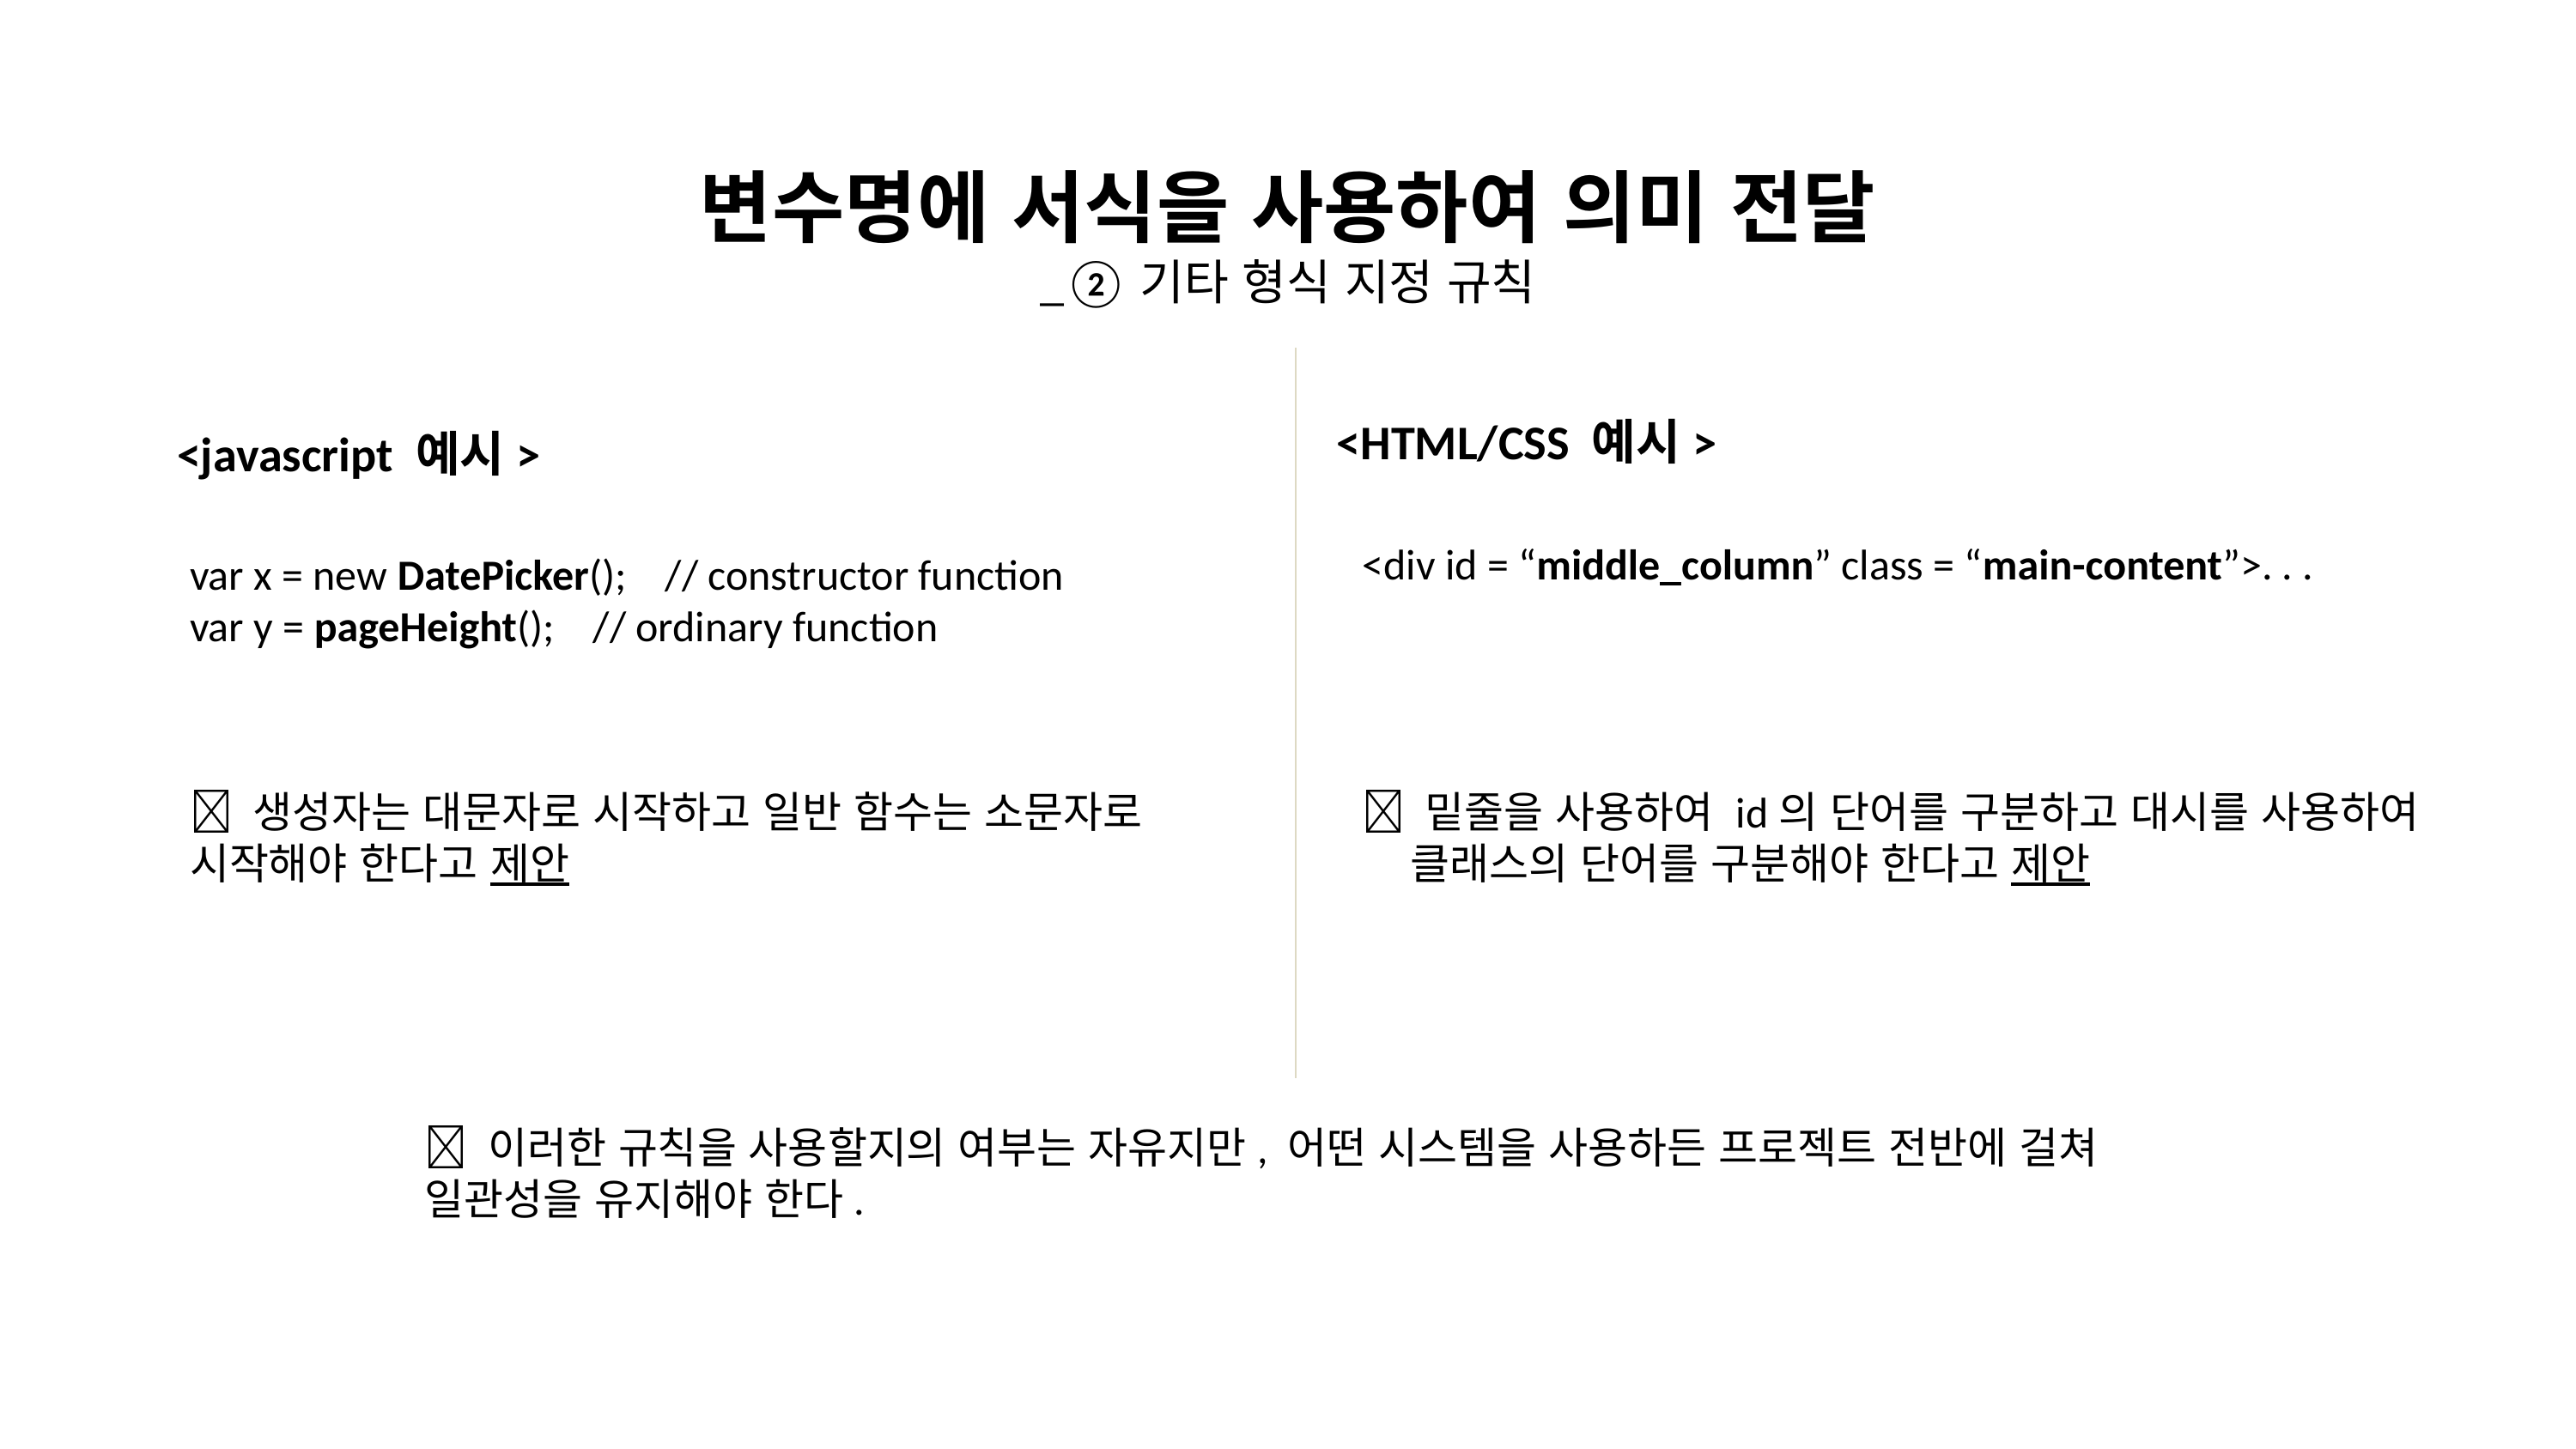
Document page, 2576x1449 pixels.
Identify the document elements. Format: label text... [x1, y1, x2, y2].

text_box  밑줄을 사용하여 id의 단어를 구분하고 대시를 사용하여 클래스의 단어를 구분해야 한다고 제안 [1349, 779, 2510, 894]
text_box  이러한 규칙을 사용할지의 여부는 자유지만, 어떤 시스템을 사용하든 프로젝트 전반에 걸쳐 일관성을 유지해야 한다. [412, 1114, 2192, 1231]
text_box <HTML/CSS 예시> [1323, 404, 1820, 476]
text_box  생성자는 대문자로 시작하고 일반 함수는 소문자로 시작해야 한다고 제안 [177, 779, 1207, 894]
text_box <div id = “middle_column” class = “main-content”>. . . [1349, 530, 2576, 596]
title 변수명에 서식을 사용하여 의미 전달 _②기타 형식 지정 규칙 [177, 94, 2399, 374]
text_box <javascript 예시> [164, 417, 661, 488]
text_box var x = new DatePicker(); // constructor function var y = pageHeight(); // ordinary function [177, 541, 1233, 658]
